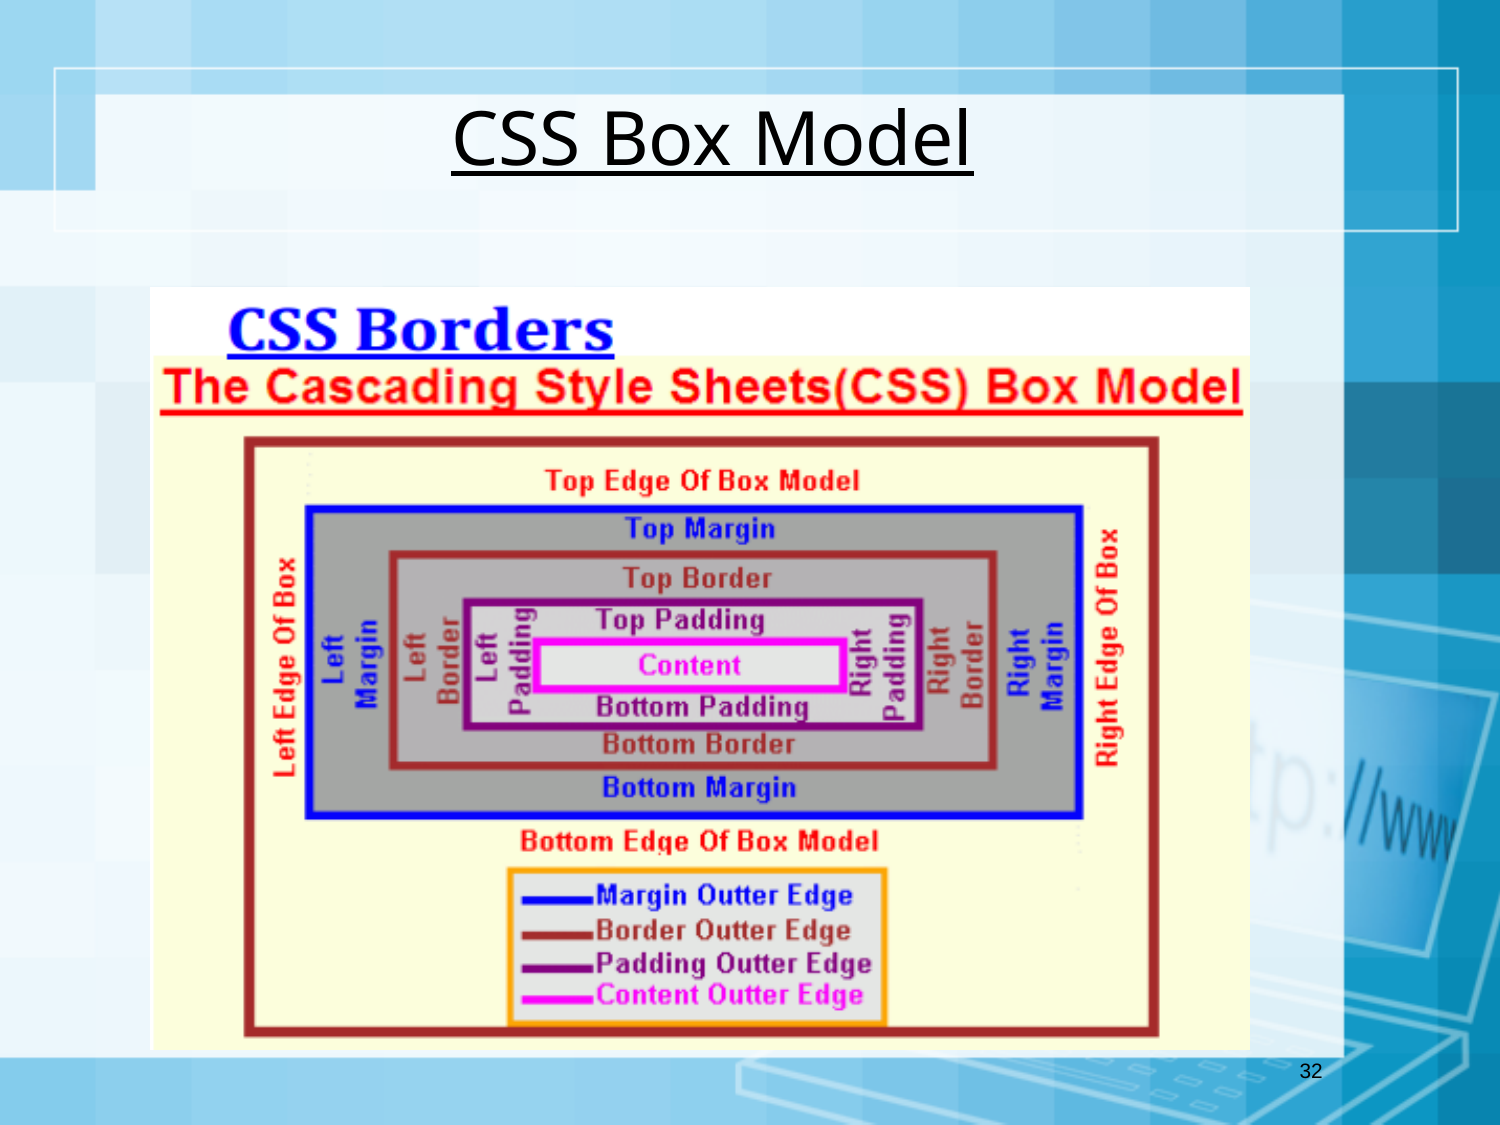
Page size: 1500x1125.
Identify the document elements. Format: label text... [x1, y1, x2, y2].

slide_number 32 [1124, 1049, 1338, 1125]
title CSS Box Model [87, 87, 1338, 201]
picture [0, 0, 1500, 1125]
